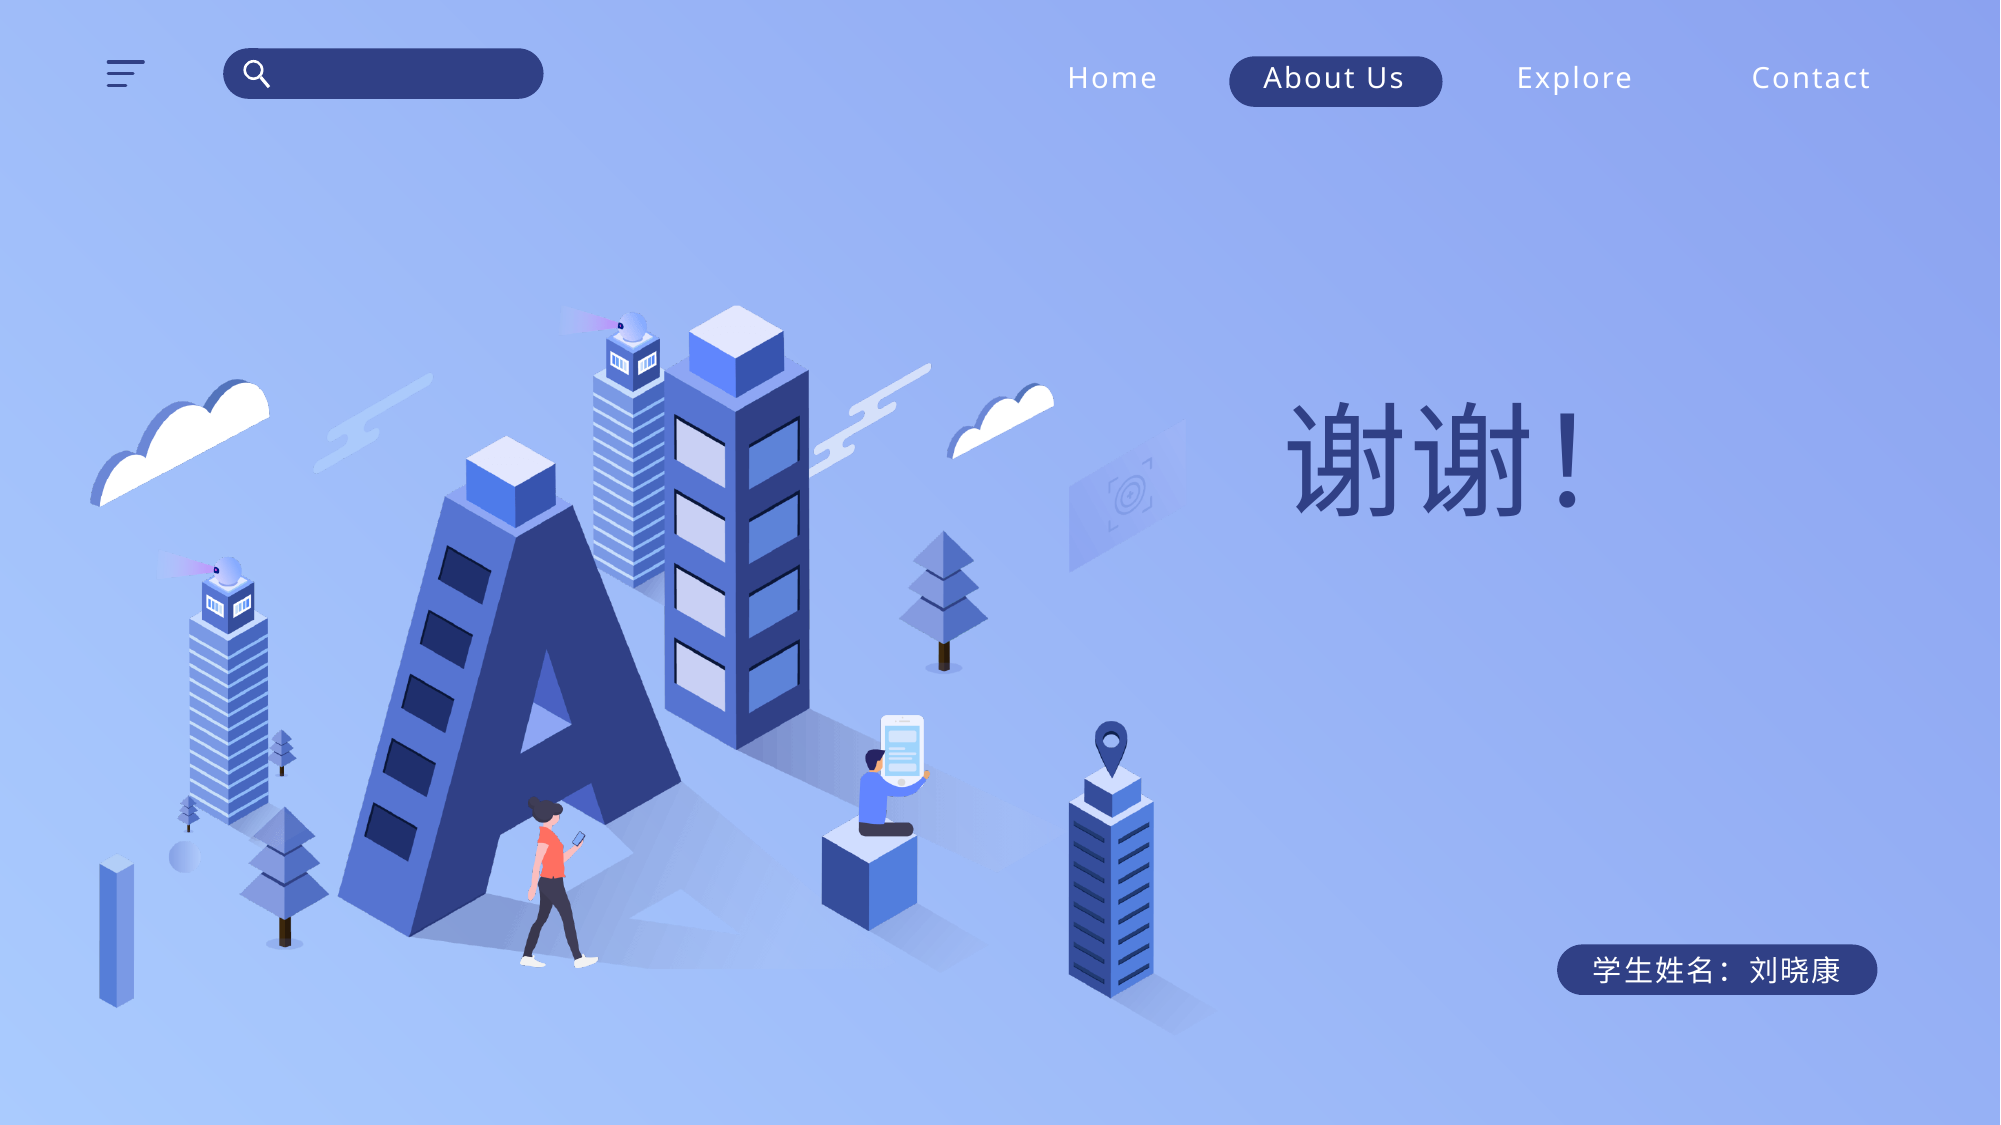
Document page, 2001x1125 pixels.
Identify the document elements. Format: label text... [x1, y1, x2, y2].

text_box Home [1052, 52, 1172, 103]
text_box 谢谢！ [1267, 374, 1677, 540]
text_box Contact [1736, 52, 1895, 103]
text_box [1229, 52, 1443, 107]
picture [0, 305, 1233, 1078]
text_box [1557, 944, 1878, 995]
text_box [108, 48, 544, 99]
text_box Explore [1501, 52, 1647, 103]
